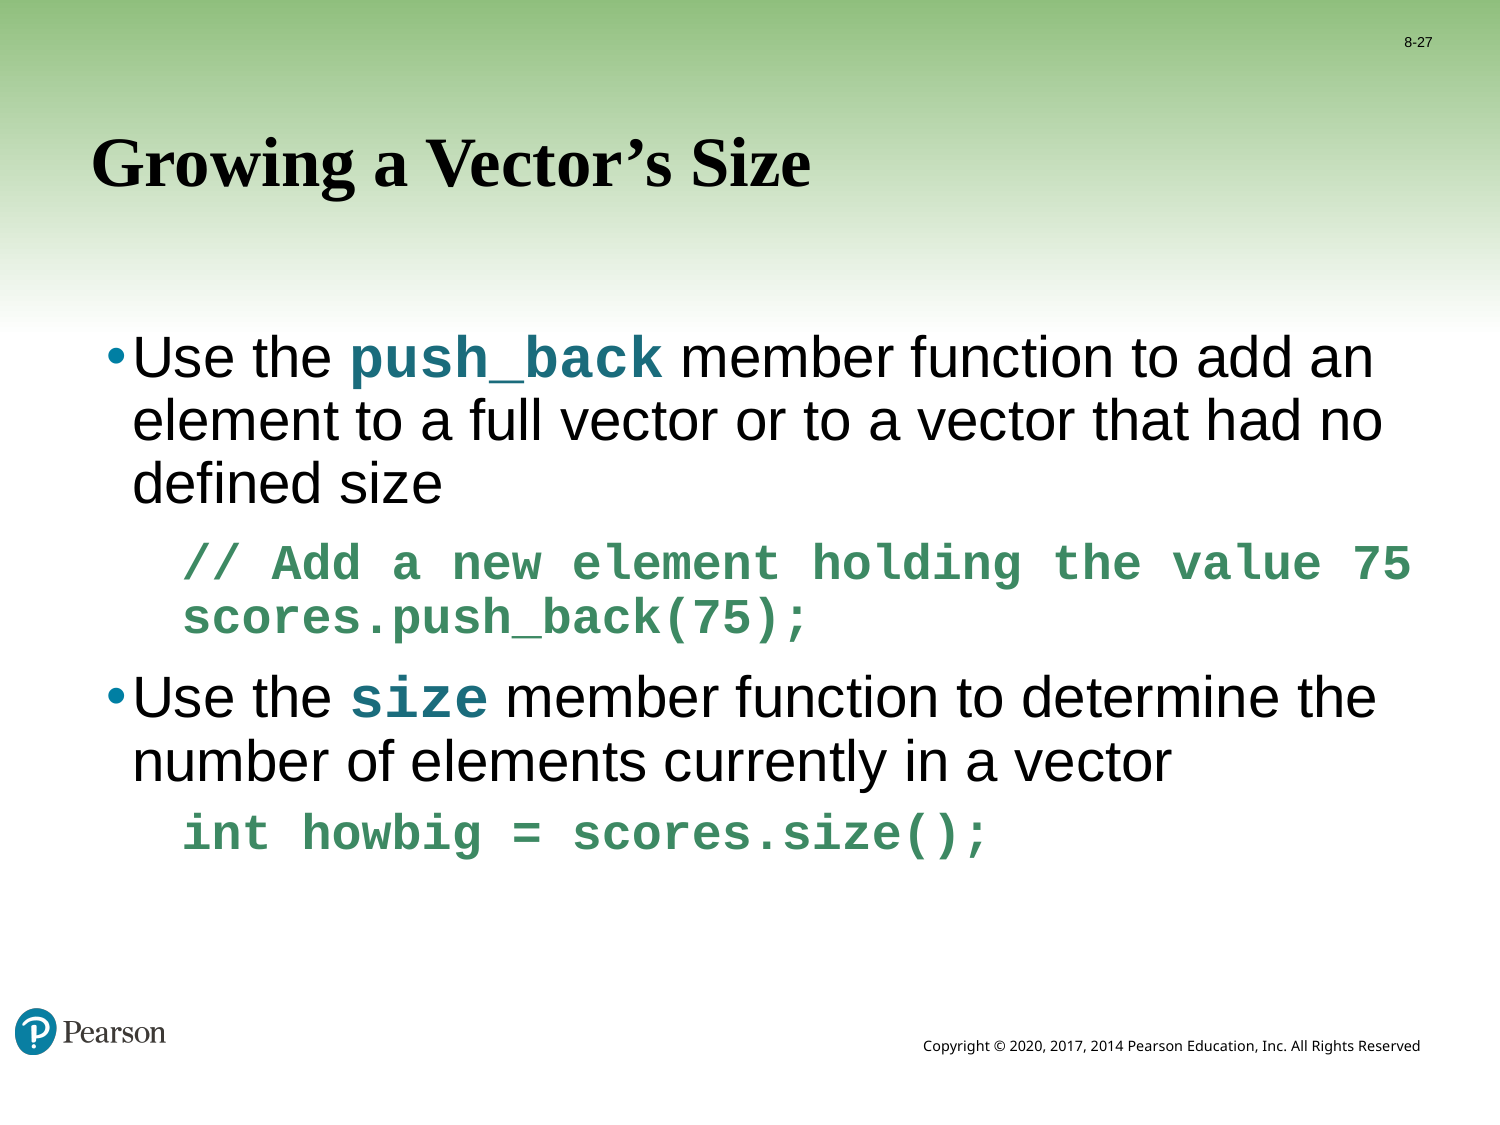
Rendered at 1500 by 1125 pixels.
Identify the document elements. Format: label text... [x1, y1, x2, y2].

picture [15, 1041, 26, 1055]
list Use the push_back member function to add an element to a full vector or to a vector that had no defined size // Add a new element holding the value 75 scores.push_back(75); Use the size member function to determine the number of elements currently in a vector int howbig = scores.size(); [75, 312, 1438, 988]
slide_number 8-27 [1389, 18, 1480, 49]
picture [15, 1008, 30, 1024]
picture [23, 1017, 49, 1042]
title Growing a Vector’s Size [75, 35, 1425, 216]
picture [41, 1008, 166, 1055]
